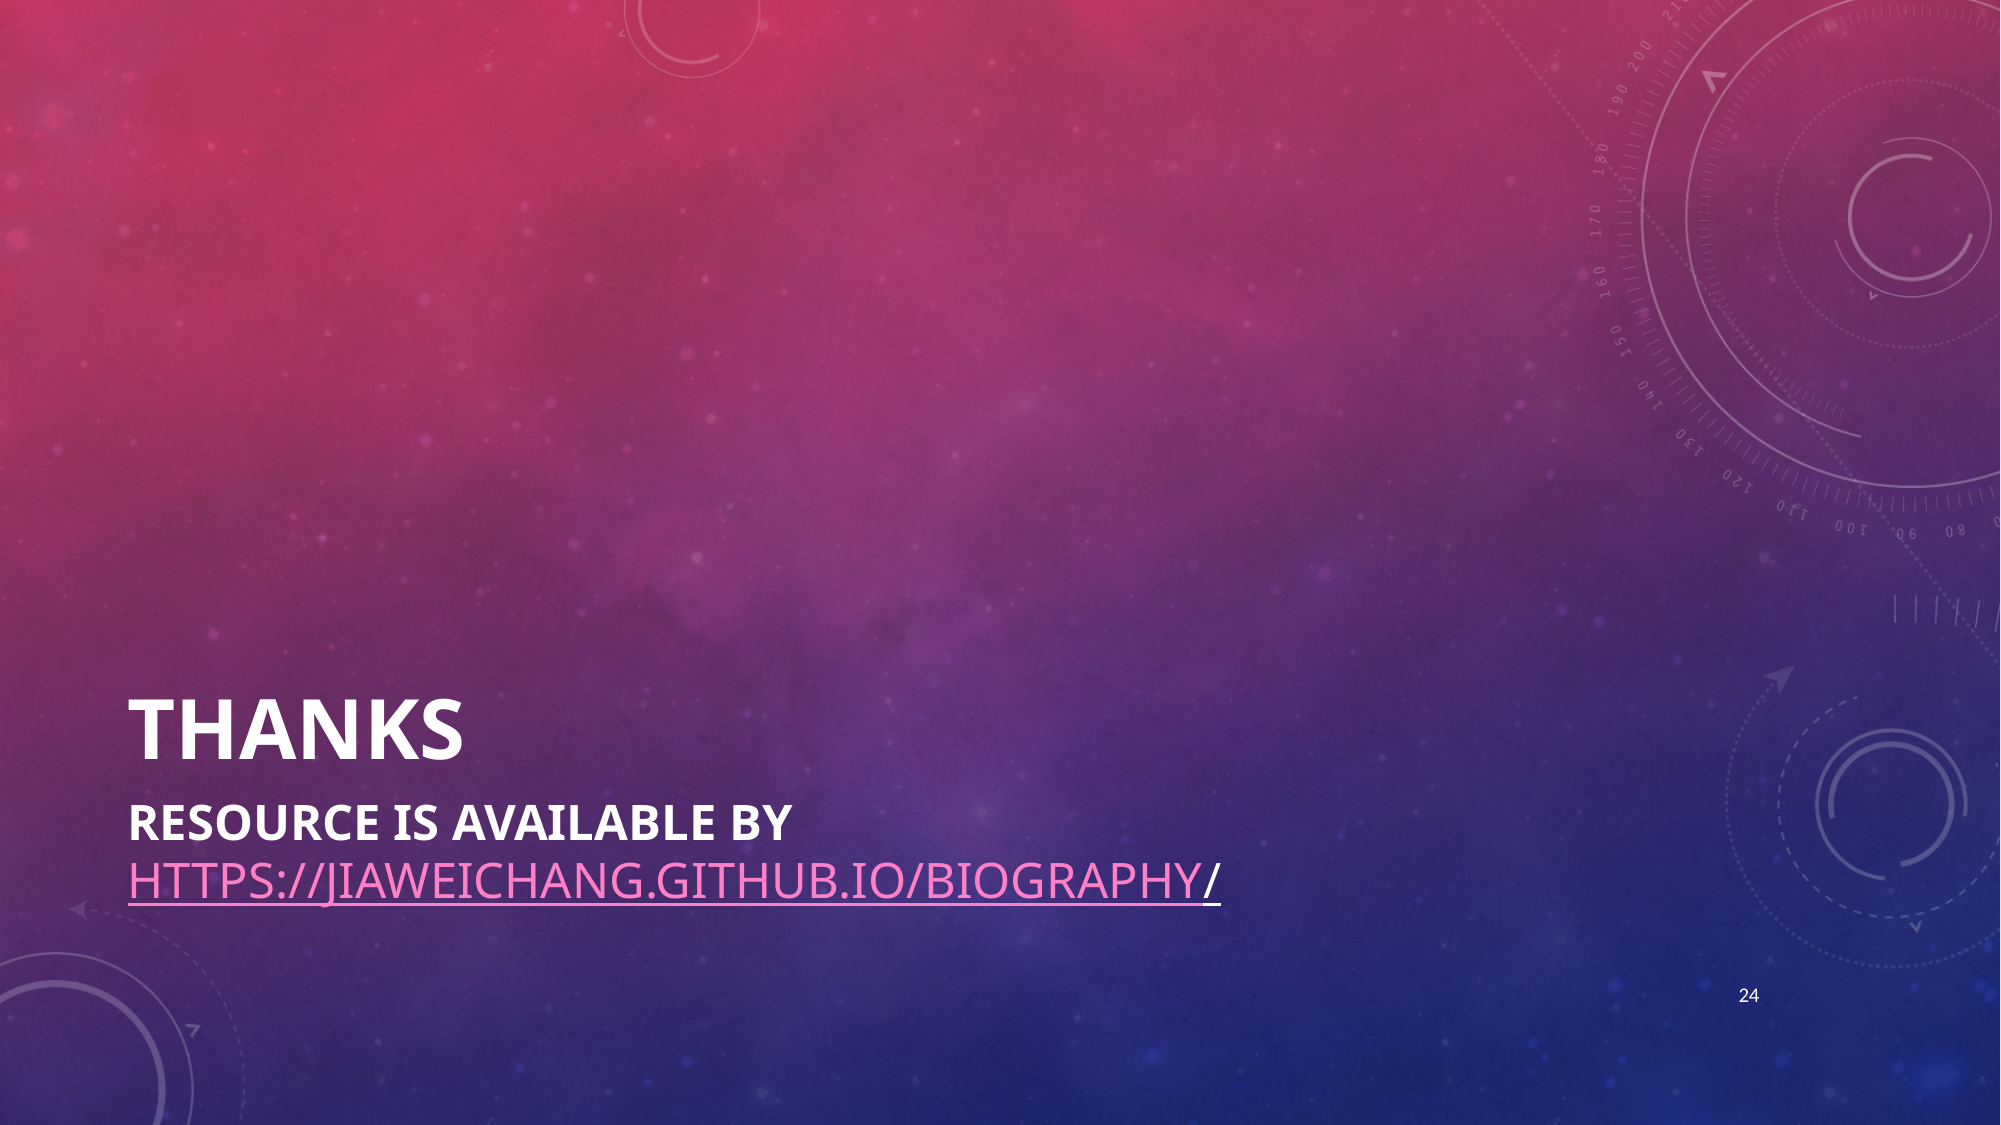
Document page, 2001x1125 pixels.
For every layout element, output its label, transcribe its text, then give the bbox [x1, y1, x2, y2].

slide_number 24 [1684, 963, 1775, 1025]
title Thanks [112, 542, 1775, 783]
picture [0, 0, 2001, 1125]
list Resource is available by https://jiaweichang.github.io/biography/ [112, 783, 1775, 925]
